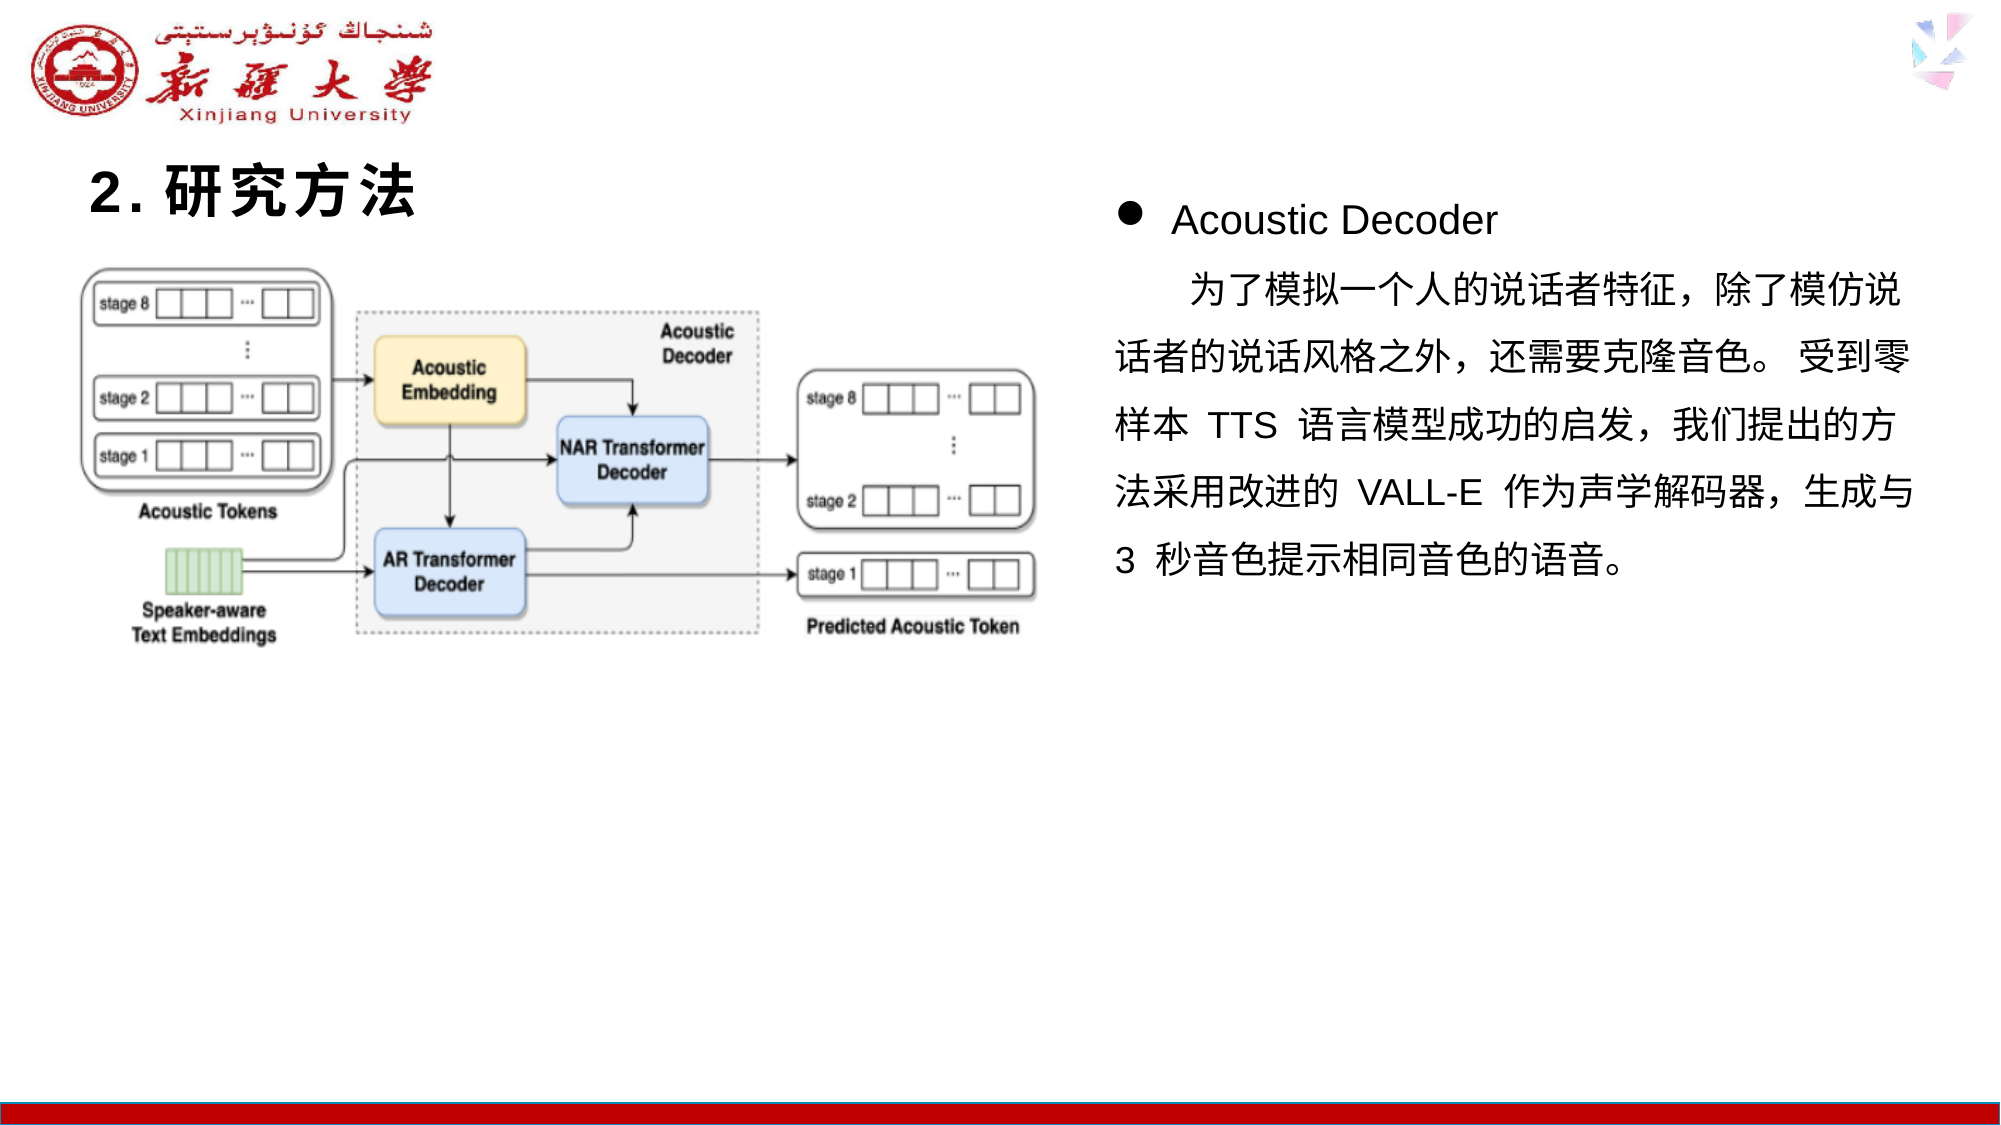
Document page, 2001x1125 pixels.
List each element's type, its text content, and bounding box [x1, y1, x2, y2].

text_box 2.研究方法 [74, 130, 1875, 247]
picture [1881, 0, 2000, 101]
text_box [0, 1102, 2000, 1125]
text_box Acoustic Decoder 为了模拟一个人的说话者特征，除了模仿说话者的说话风格之外，还需要克隆音色。 受到零样本 TTS 语言模型成功的启发，我们提出的方法采用改进的 VALL-E 作为声学解码器，生成与 3 秒音色提示相同音色的语音。 [1100, 160, 1950, 1006]
picture [57, 217, 1056, 681]
picture [0, 0, 482, 143]
